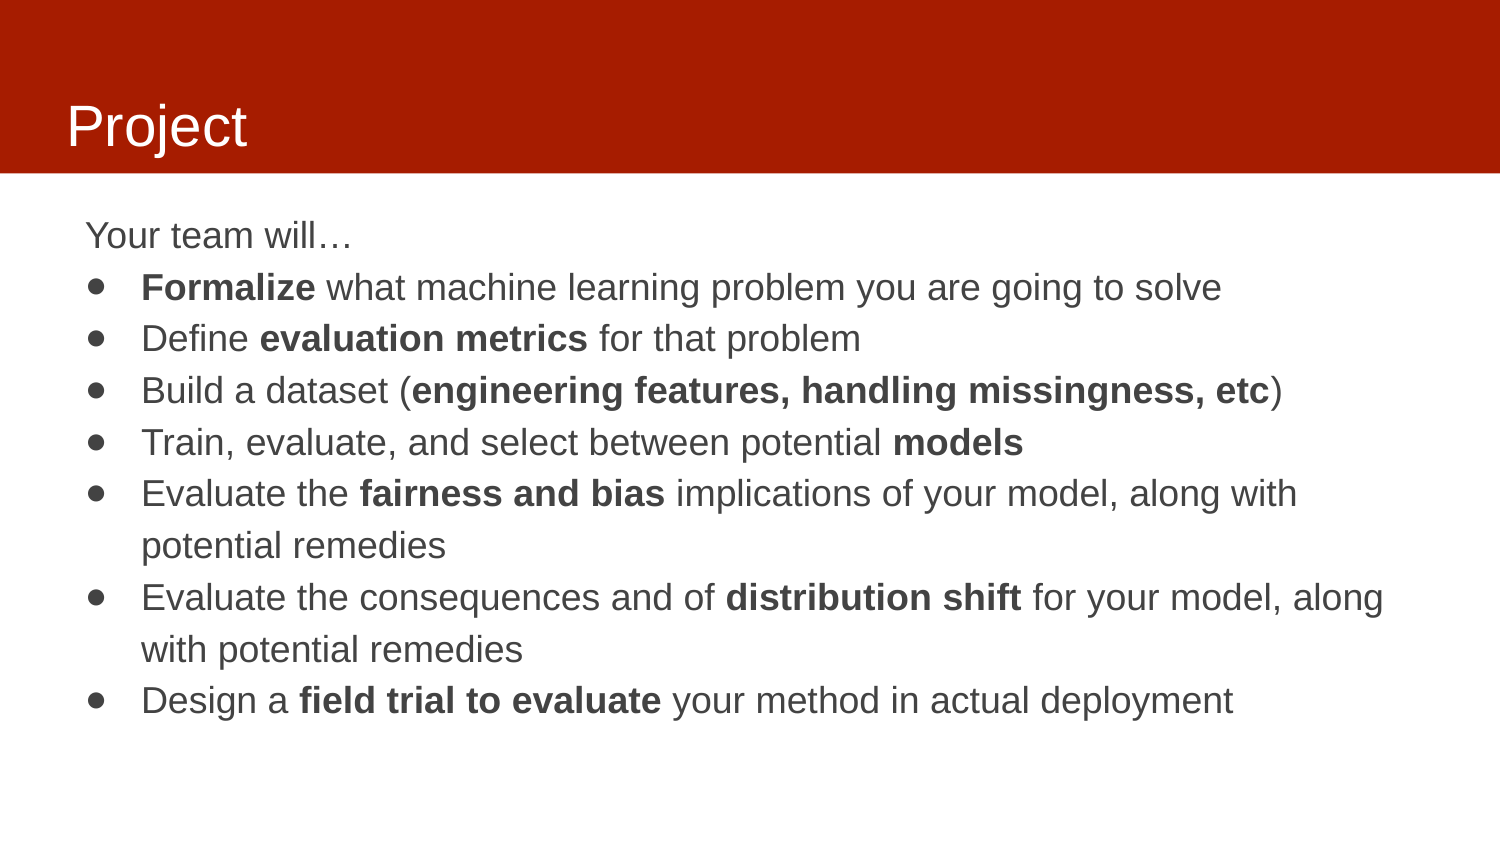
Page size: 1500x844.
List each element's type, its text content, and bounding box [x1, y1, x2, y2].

list Your team will… Formalize what machine learning problem you are going to solve Define evaluation metrics for that problem Build a dataset (engineering features, handling missingness, etc) Train, evaluate, and select between potential models Evaluate the fairness and bias implications of your model, along with potential remedies Evaluate the consequences and of distribution shift for your model, along with potential remedies Design a field trial to evaluate your method in actual deployment [51, 189, 1449, 750]
title Project [51, 72, 1449, 167]
